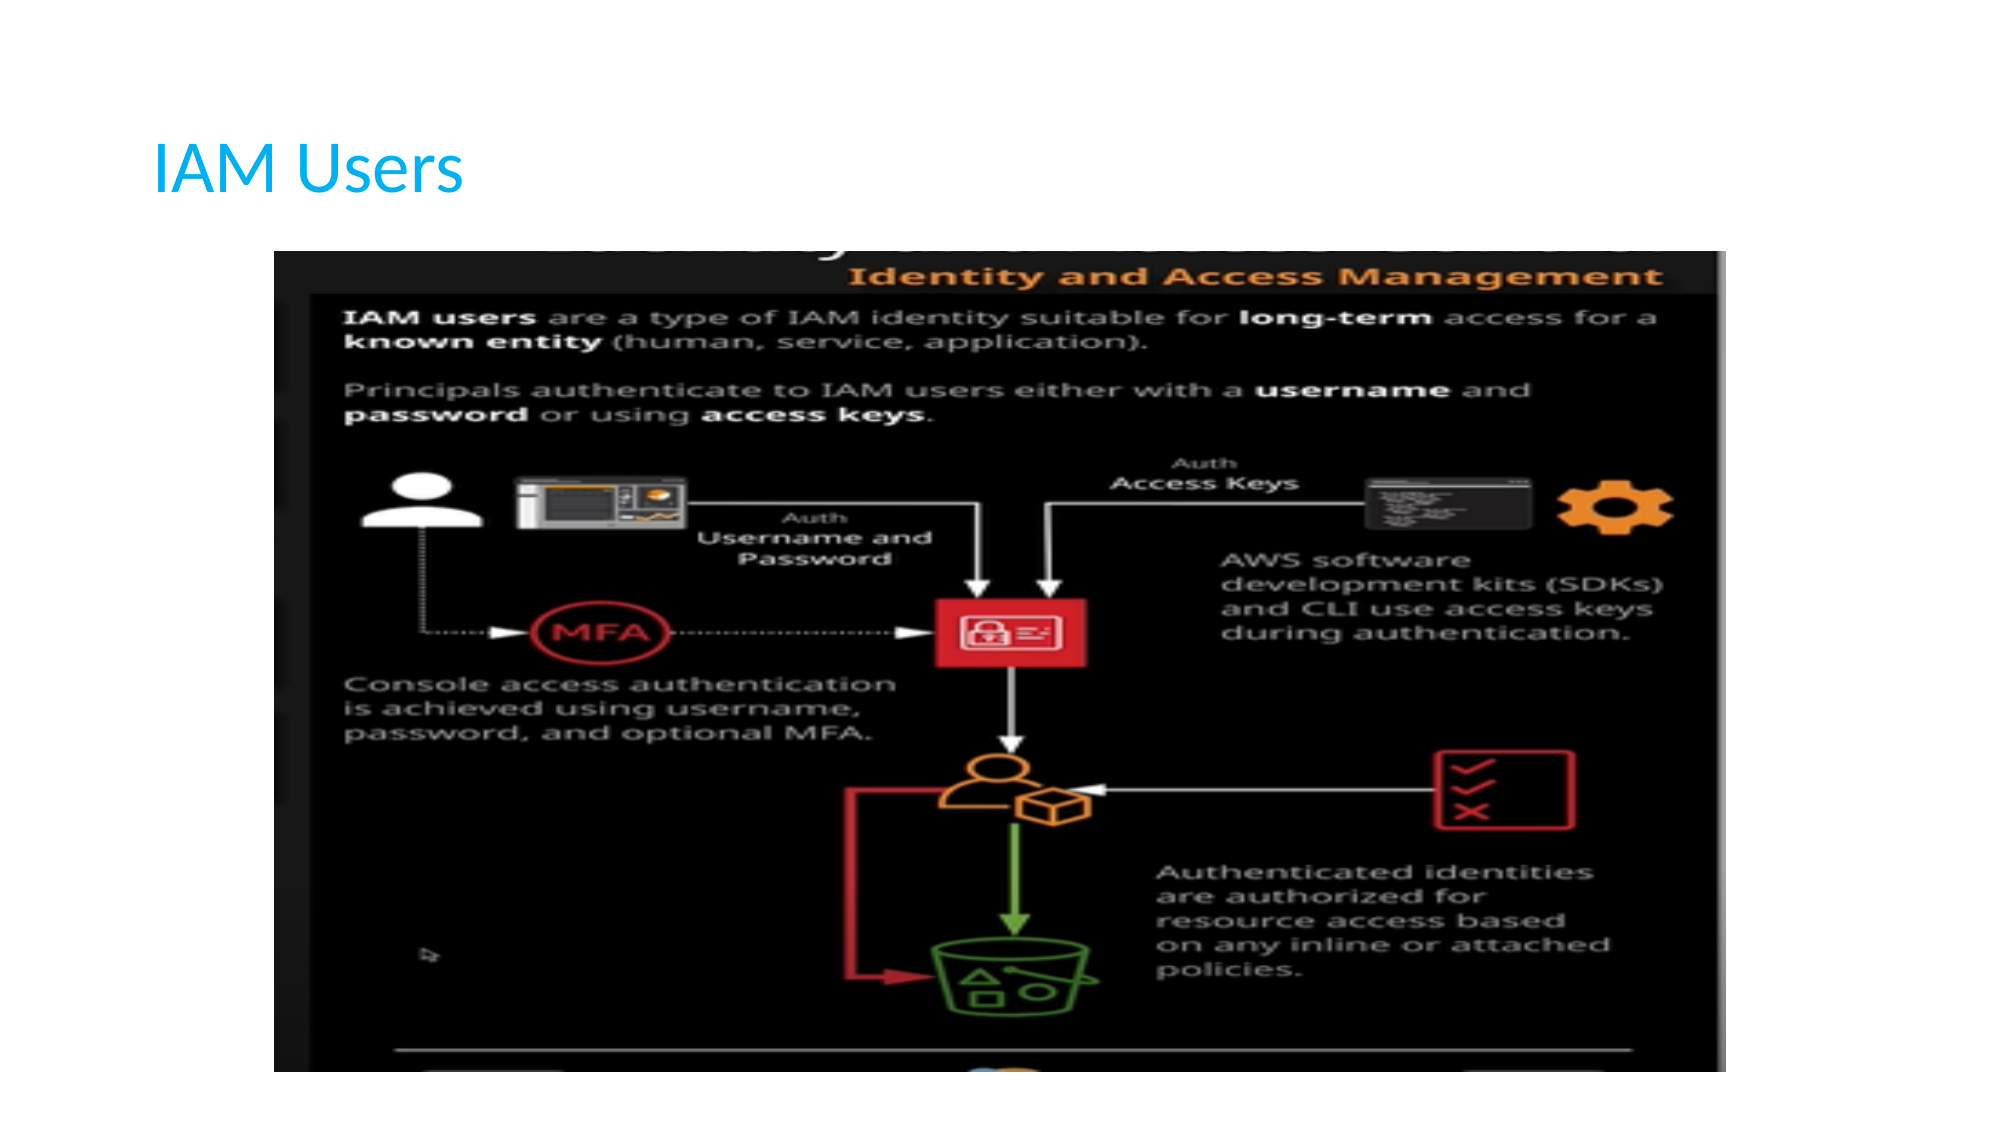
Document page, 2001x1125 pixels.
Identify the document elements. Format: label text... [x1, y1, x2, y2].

picture [274, 251, 1726, 1072]
title IAM Users [137, 59, 1863, 278]
